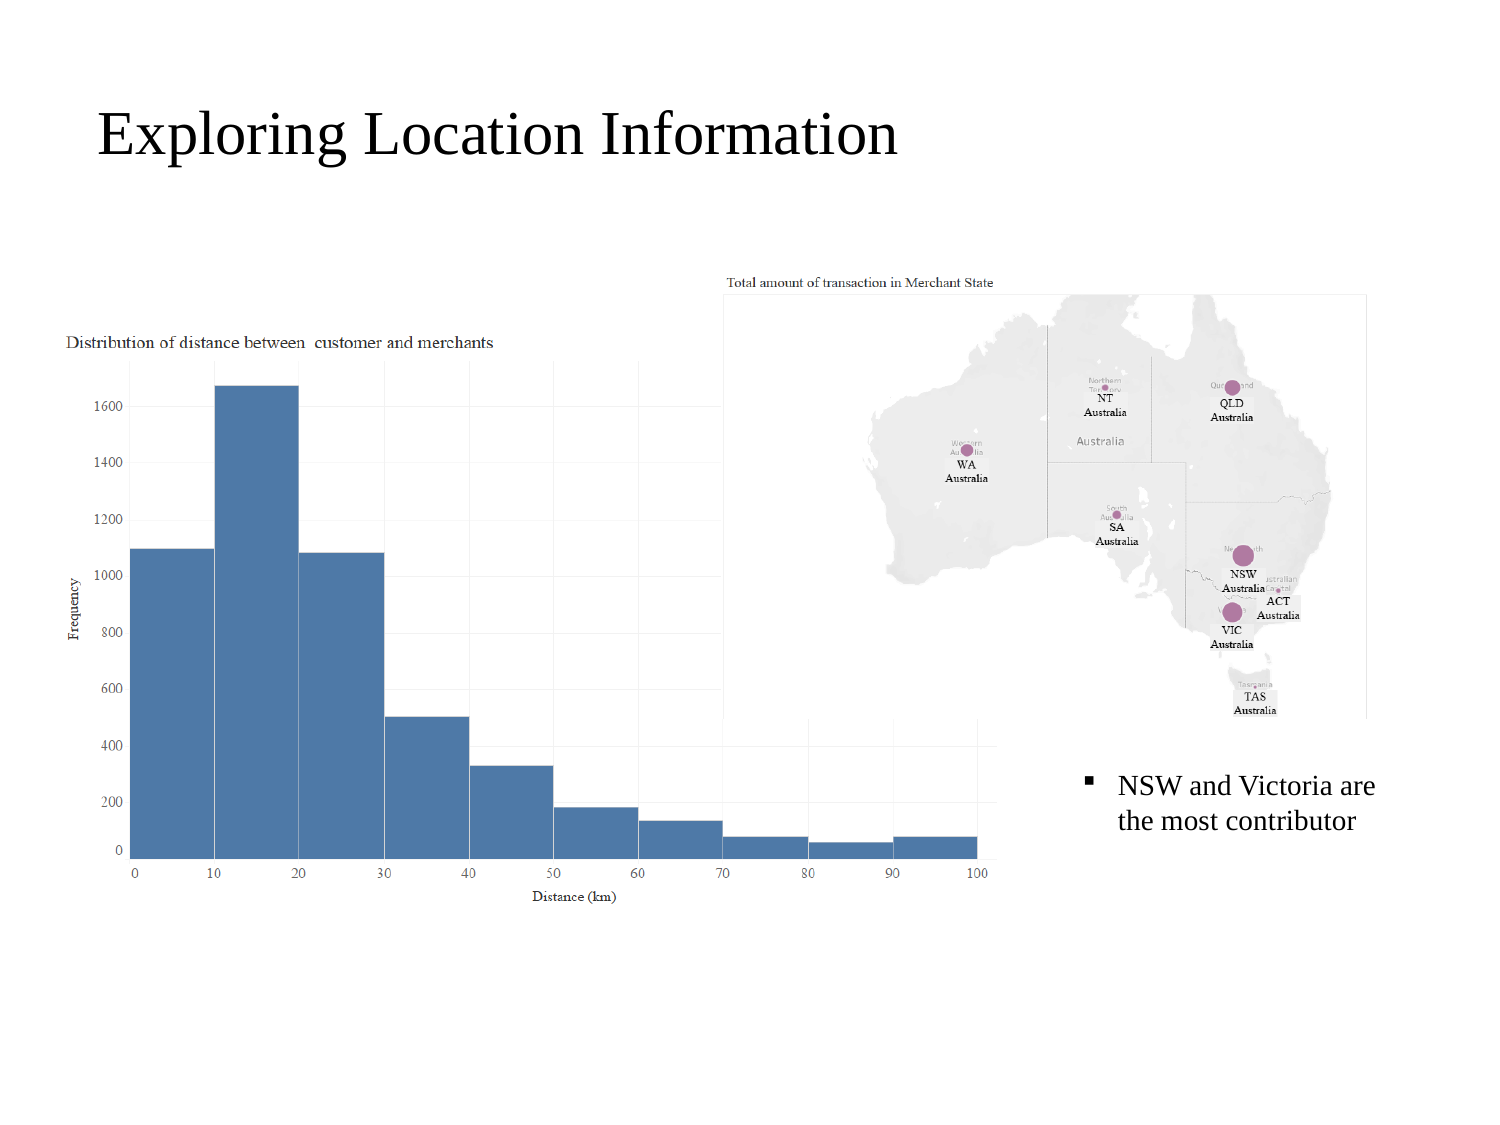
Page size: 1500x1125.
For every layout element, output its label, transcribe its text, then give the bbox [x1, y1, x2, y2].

picture [58, 268, 1368, 911]
title Exploring Location Information [82, 52, 1377, 216]
text_box NSW and Victoria are the most contributor [1068, 759, 1431, 844]
